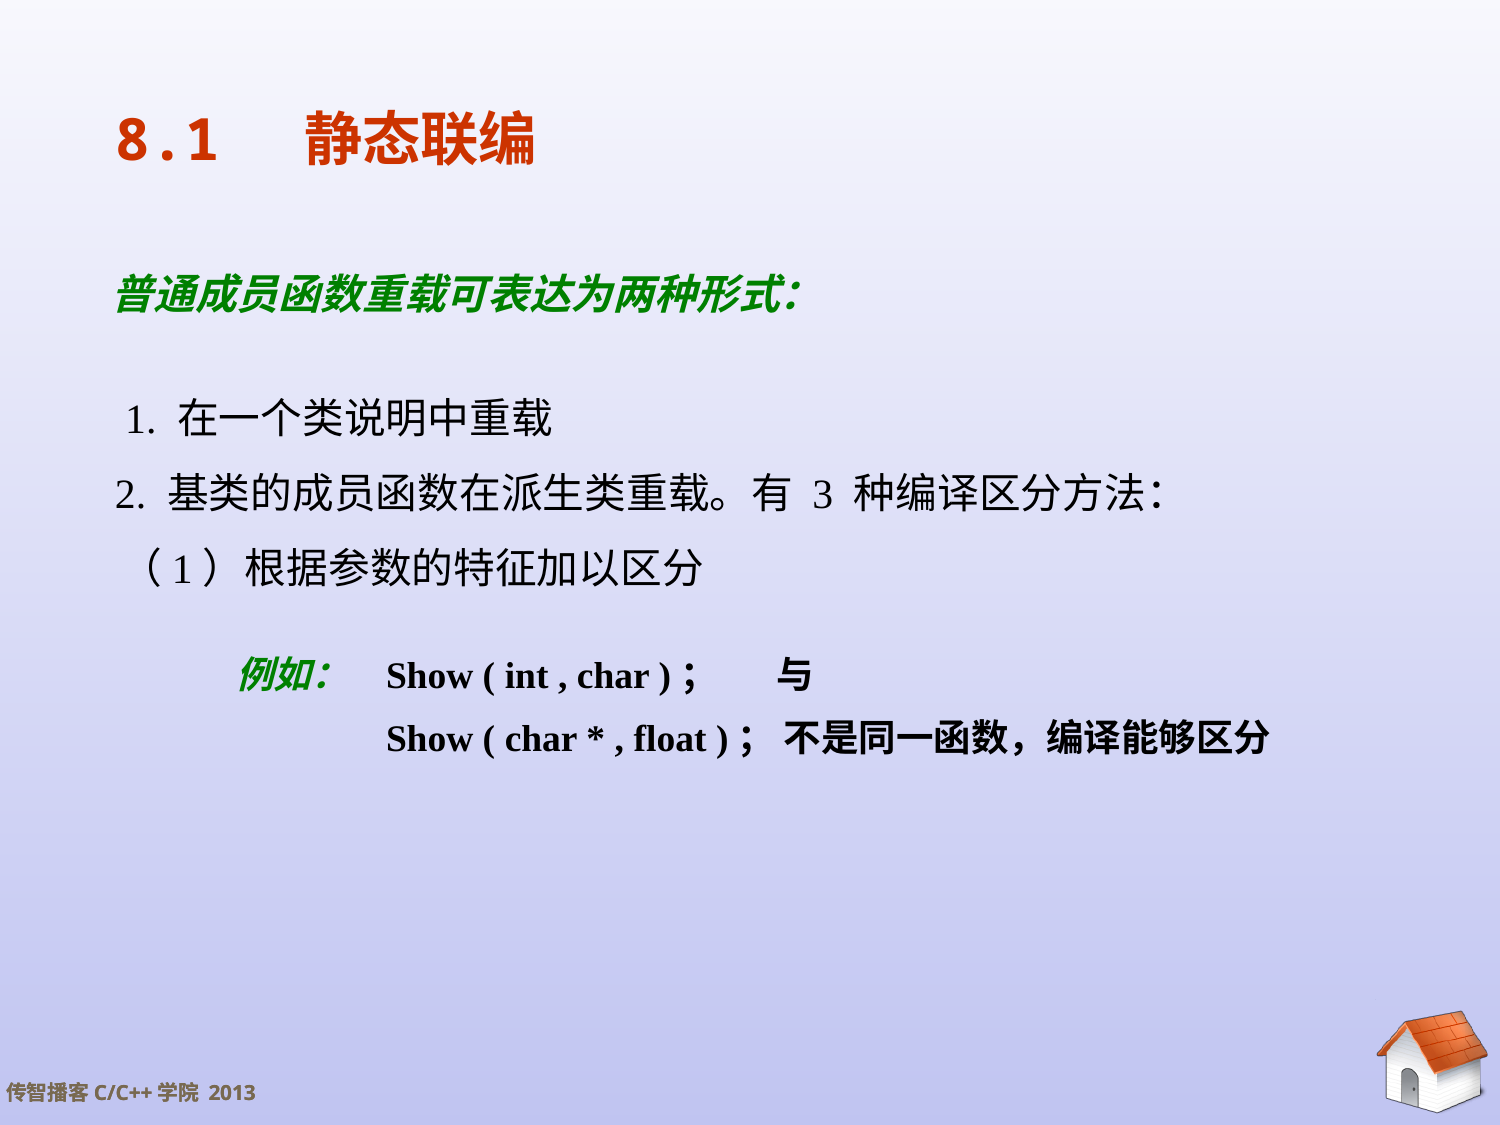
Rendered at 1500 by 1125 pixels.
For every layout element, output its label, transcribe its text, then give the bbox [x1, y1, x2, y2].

title 8.1 静态联编 [99, 87, 1013, 188]
text_box 2. 基类的成员函数在派生类重载。有 3 种编译区分方法： [100, 459, 1203, 525]
picture [1375, 999, 1488, 1124]
text_box 普通成员函数重载可表达为两种形式： [97, 234, 838, 326]
text_box 例如： Show ( int , char )； 与 Show ( char * , float )； 不是同一函数，编译能够区分 [221, 625, 1286, 767]
text_box （1）根据参数的特征加以区分 [105, 534, 719, 600]
text_box 1. 在一个类说明中重载 [110, 384, 568, 450]
